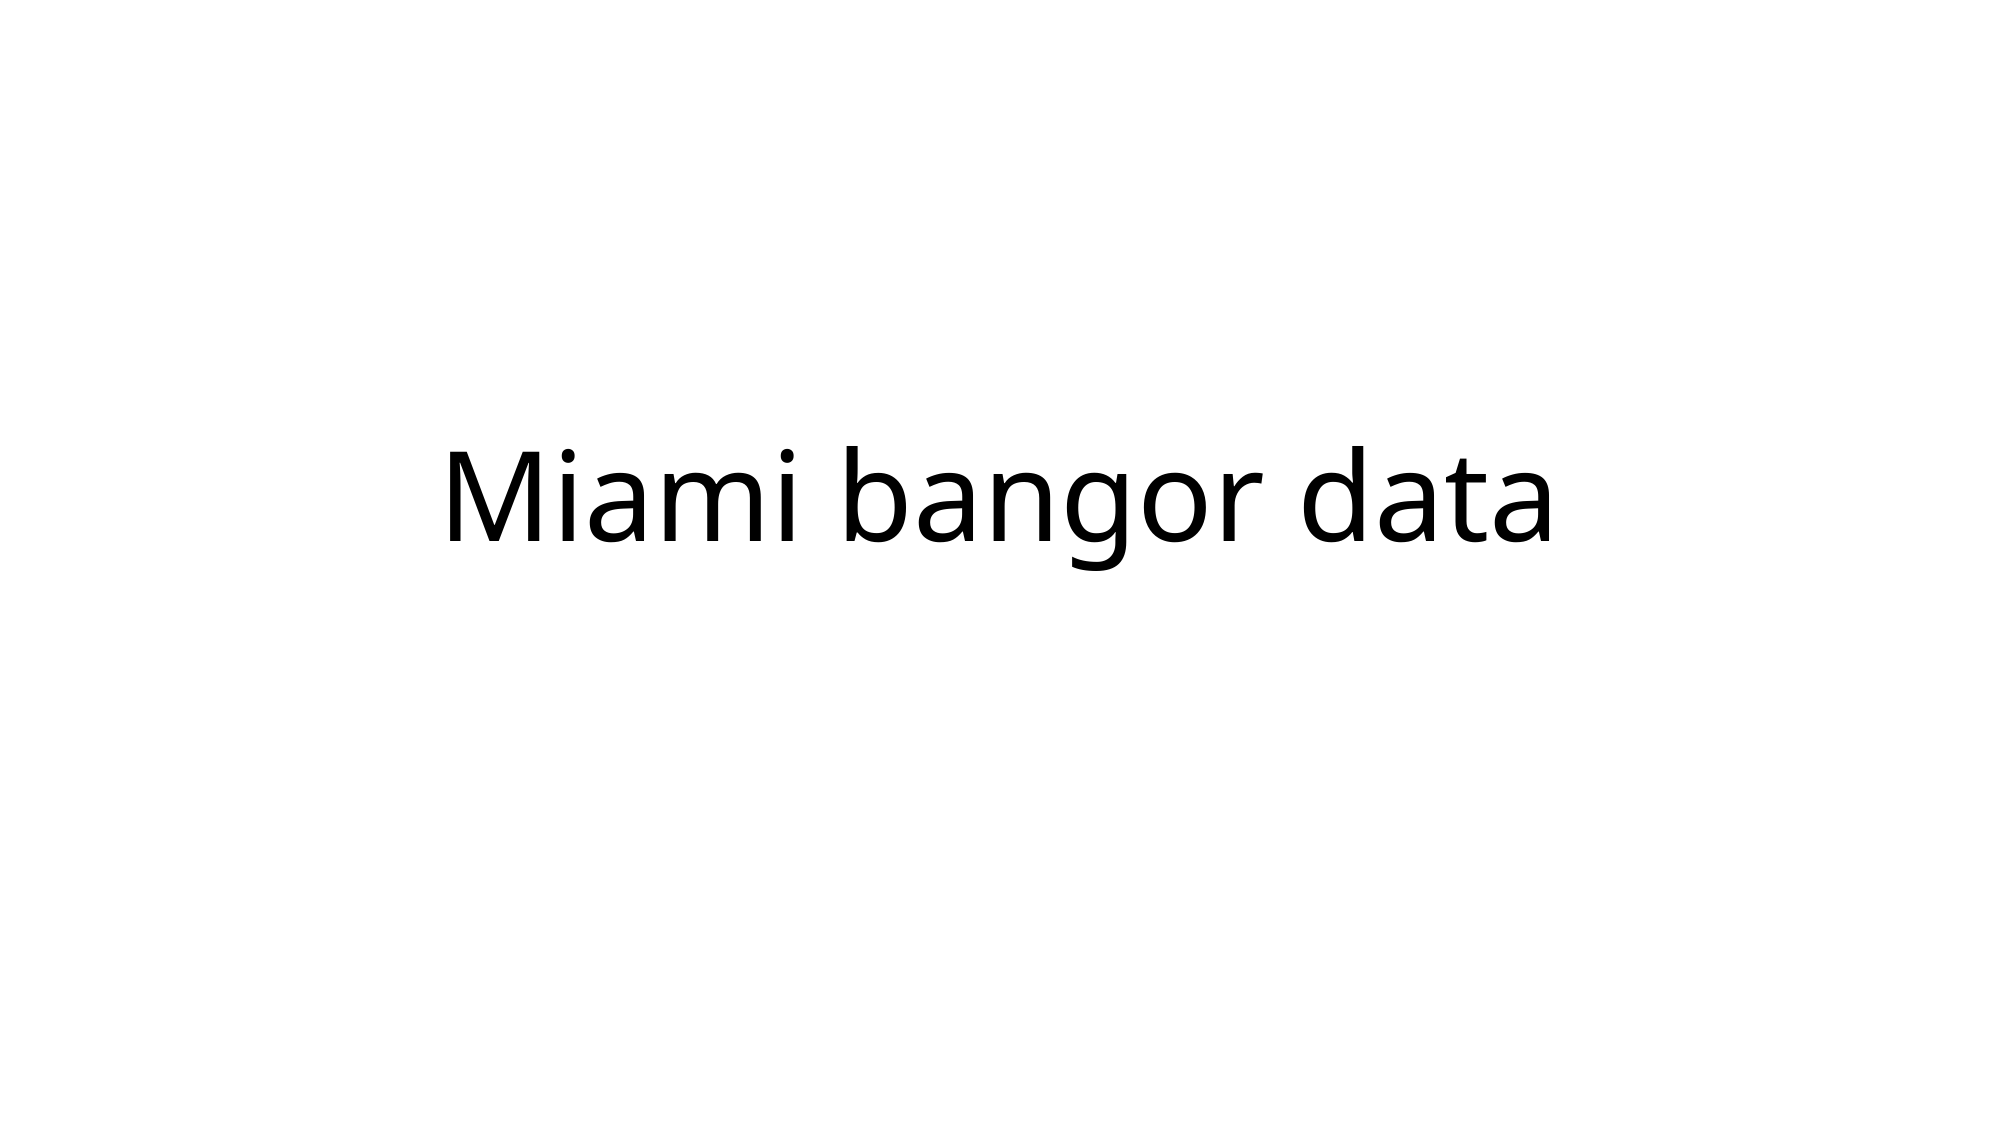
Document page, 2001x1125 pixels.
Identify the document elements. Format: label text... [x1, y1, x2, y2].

title Miami bangor data [249, 184, 1750, 576]
